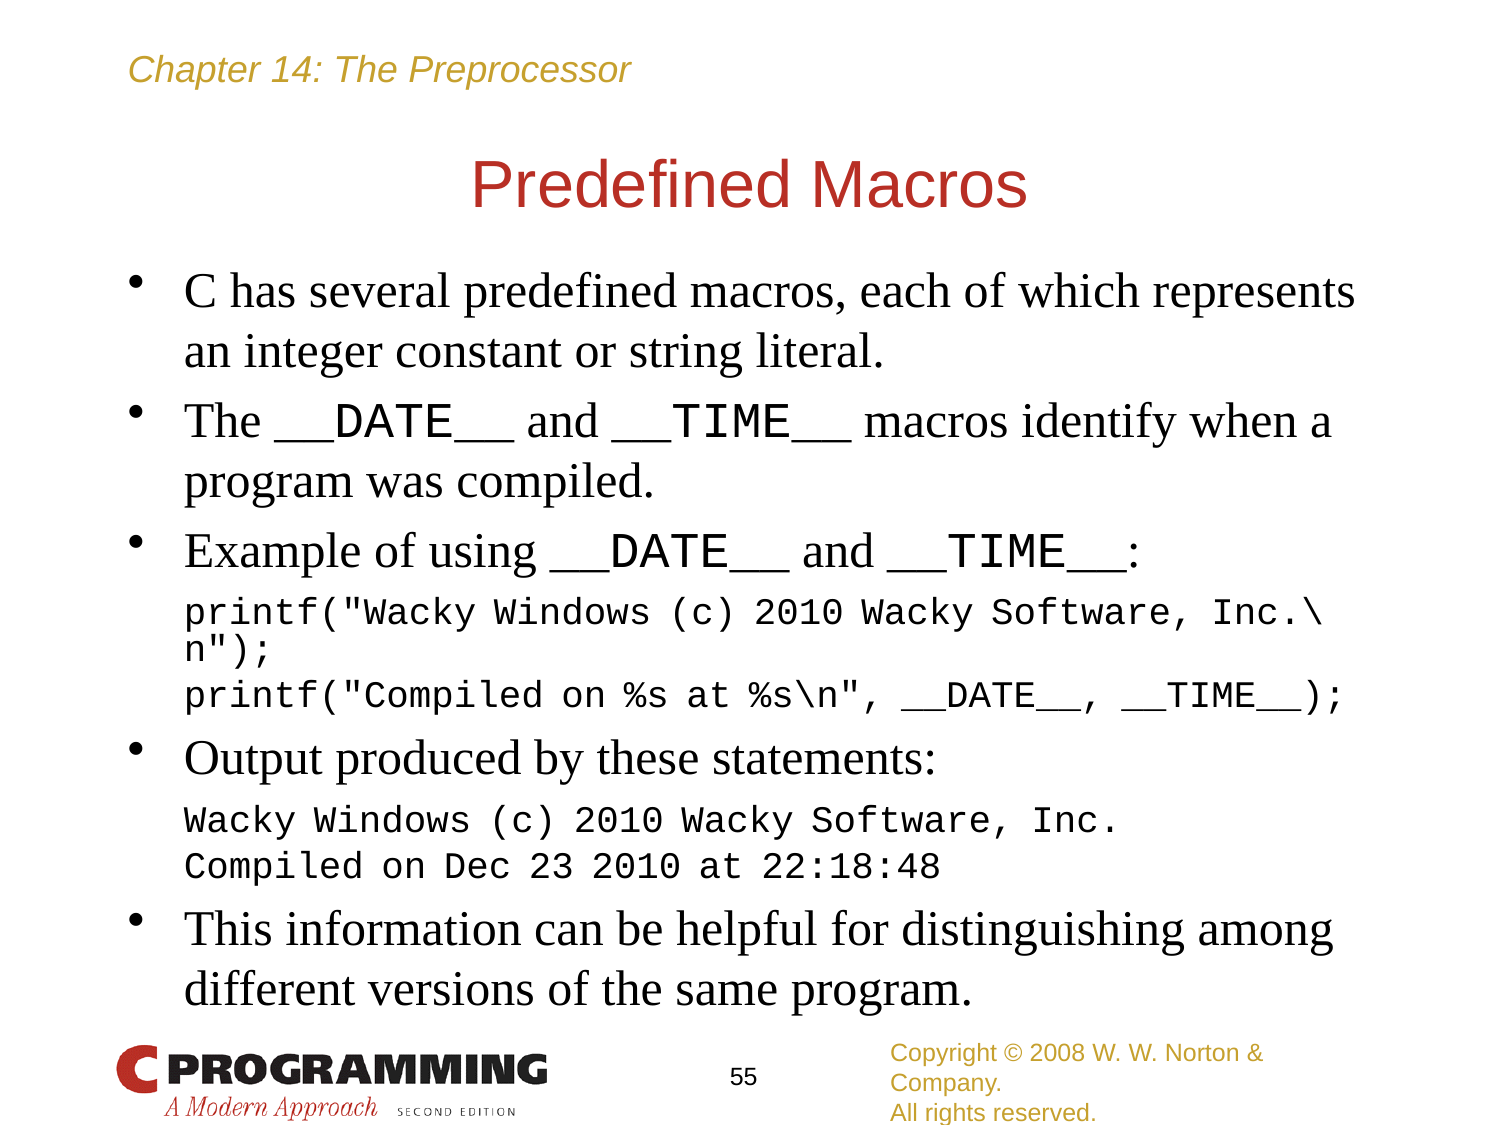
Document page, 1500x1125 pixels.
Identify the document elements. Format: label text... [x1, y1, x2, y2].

slide_number 55 [687, 1049, 801, 1101]
list C has several predefined macros, each of which represents an integer constant or string literal. The __DATE__ and __TIME__ macros identify when a program was compiled. Example of using __DATE__ and __TIME__: printf("Wacky Windows (c) 2010 Wacky Software, Inc.\n"); printf("Compiled on %s at %s\n", __DATE__, __TIME__); Output produced by these statements: Wacky Windows (c) 2010 Wacky Software, Inc. Compiled on Dec 23 2010 at 22:18:48 This information can be helpful for distinguishing among different versions of the same program. [112, 249, 1425, 1038]
title Predefined Macros [112, 125, 1388, 238]
picture [112, 1041, 550, 1123]
footer Copyright © 2008 W. W. Norton & Company. All rights reserved. [874, 1043, 1388, 1119]
